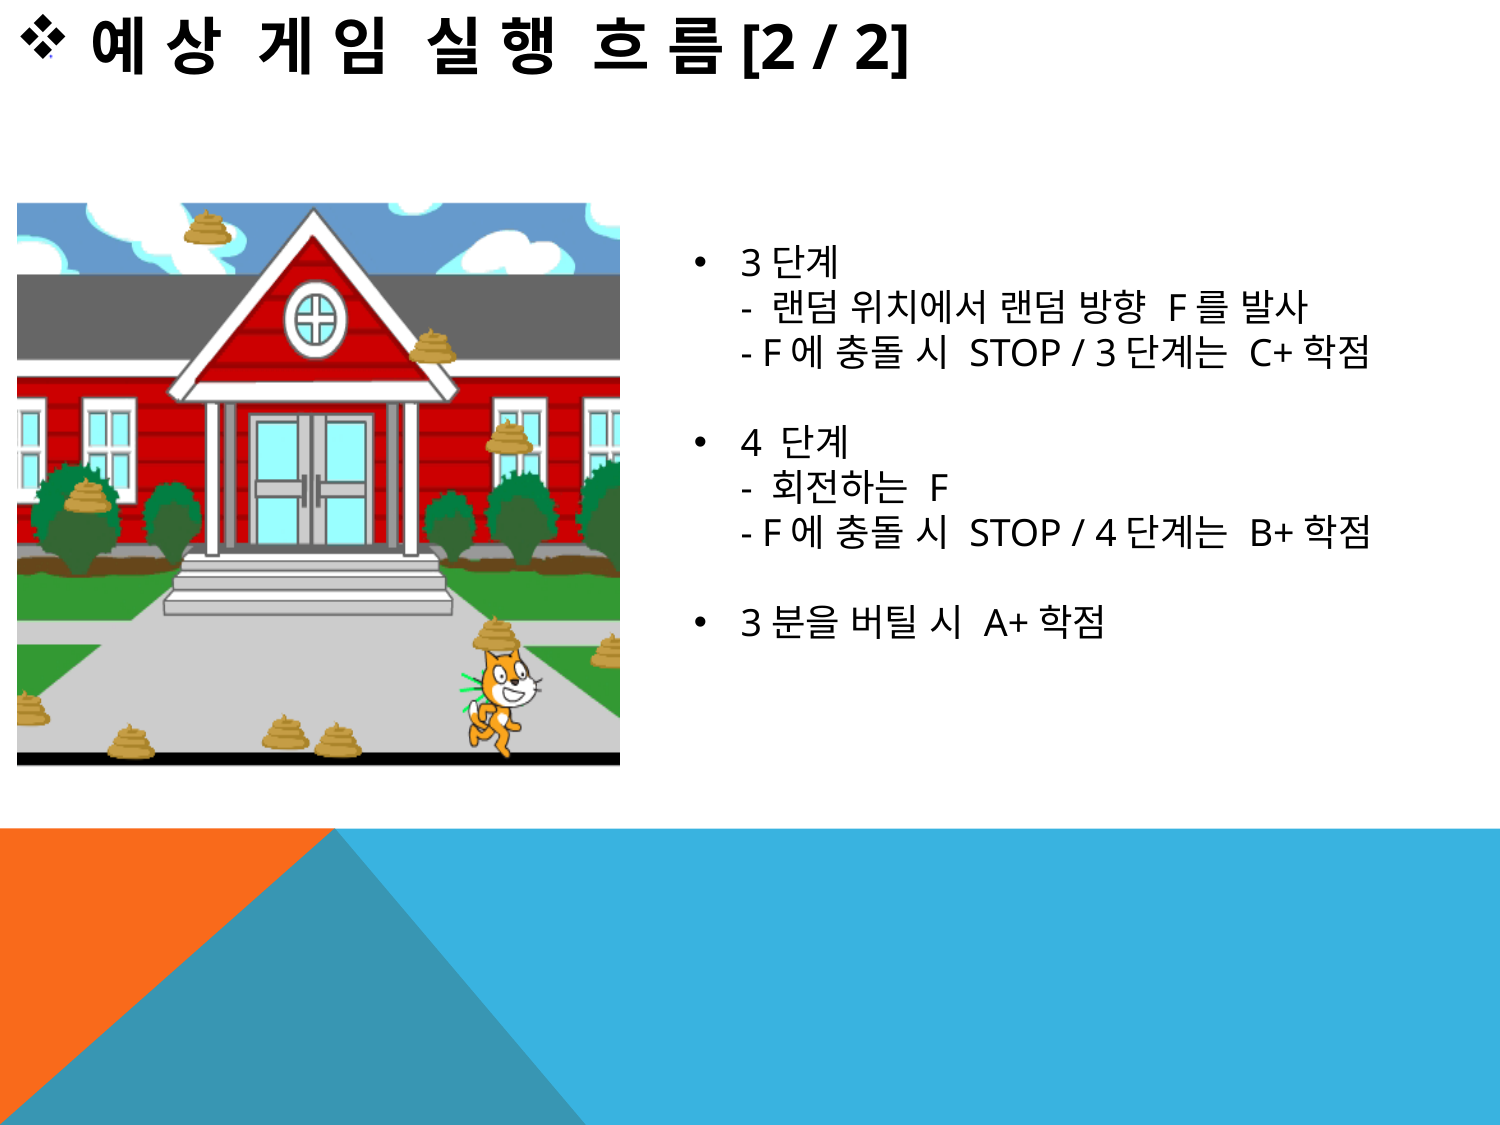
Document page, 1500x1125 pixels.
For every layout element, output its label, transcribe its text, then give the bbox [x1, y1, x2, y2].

text_box 3단계 - 랜덤 위치에서 랜덤 방향 F를 발사 - F에 충돌 시 STOP / 3단계는 C+학점 4 단계 - 회전하는 F - F에 충돌 시 STOP / 4단계는 B+학점 3분을 버틸 시 A+학점 [678, 231, 1388, 742]
picture [17, 54, 620, 776]
text_box 예 상 게 임 실 행 흐 름[2 / 2] [0, 0, 1234, 90]
